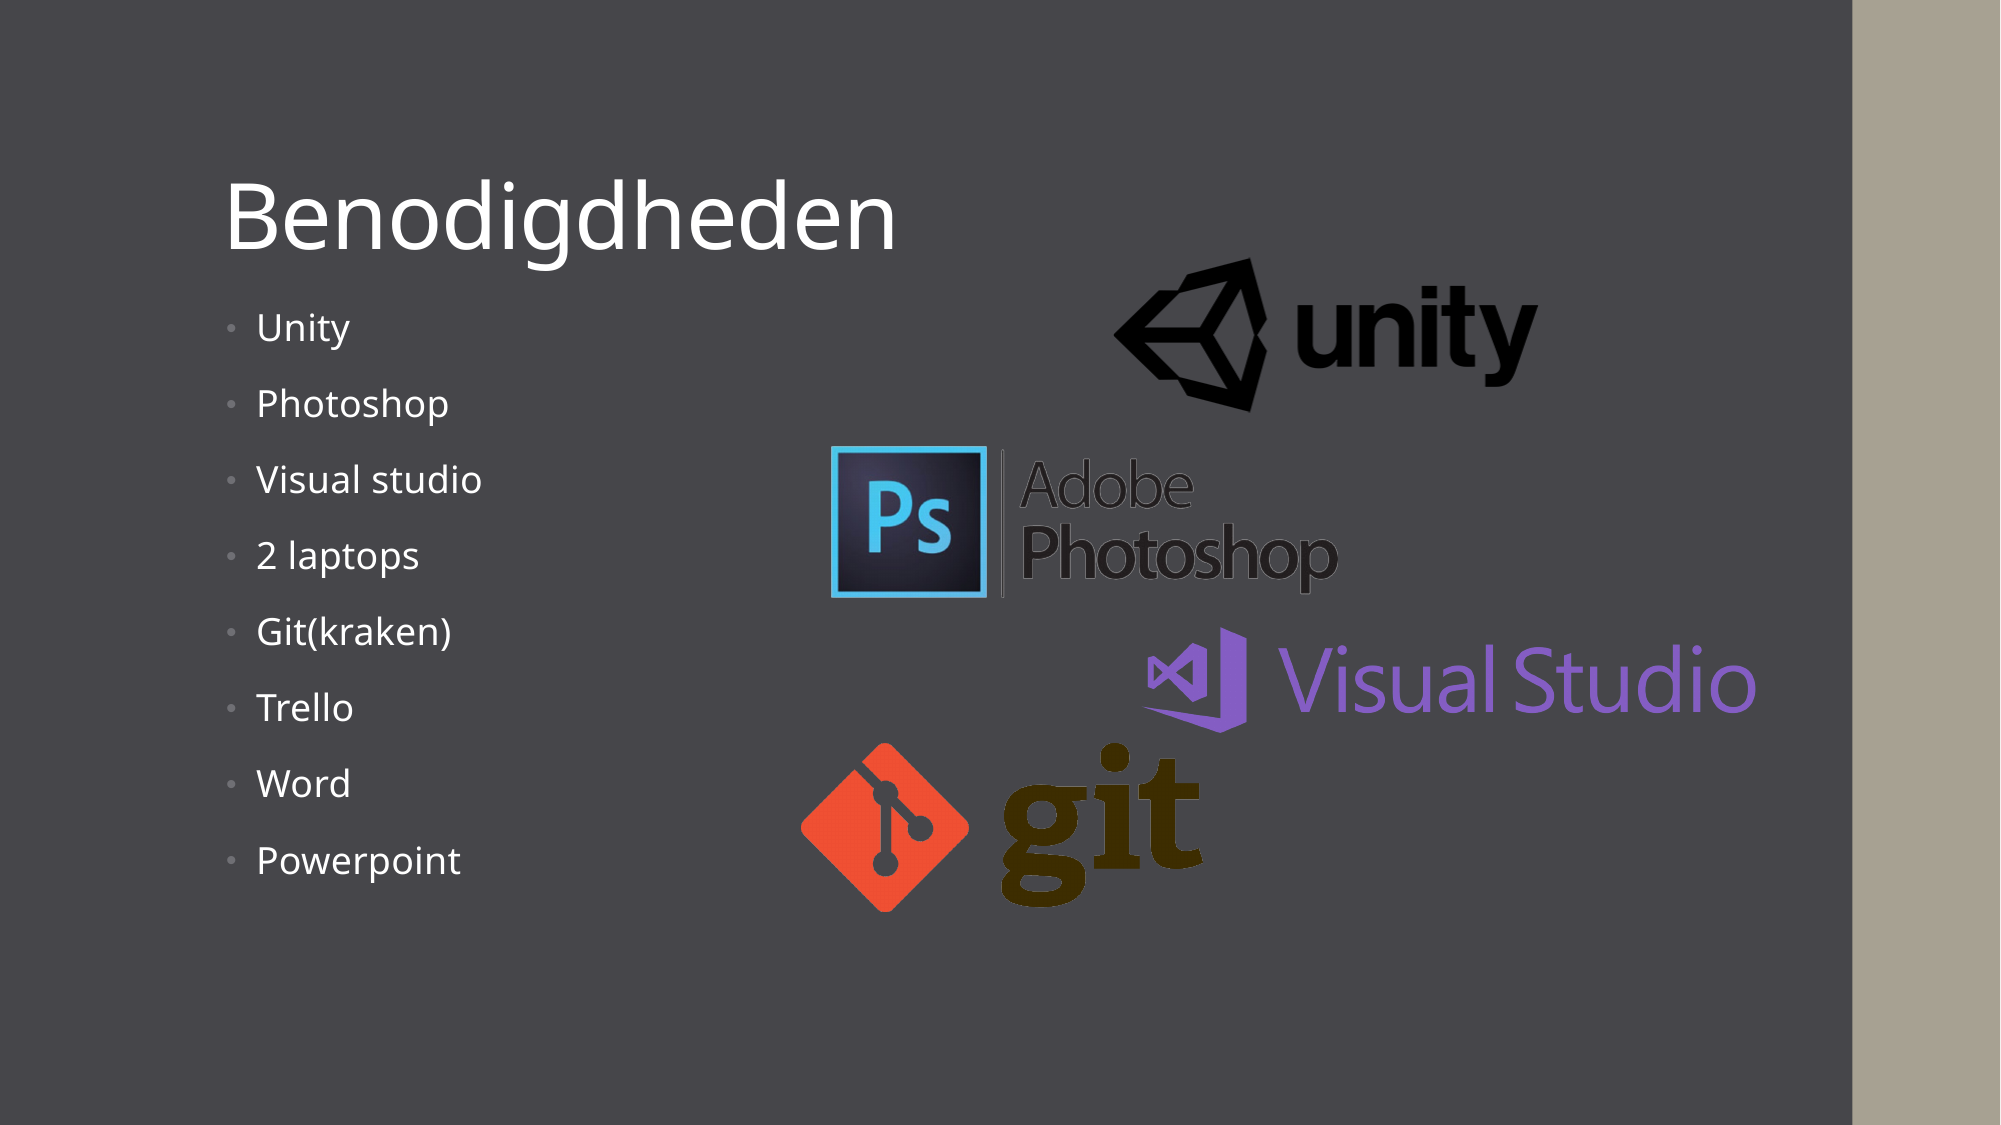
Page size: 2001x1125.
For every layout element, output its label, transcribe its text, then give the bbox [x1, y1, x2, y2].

list Unity Photoshop Visual studio 2 laptops Git(kraken) Trello Word Powerpoint [210, 299, 1621, 1014]
picture [1106, 239, 1553, 424]
picture [1141, 627, 1768, 733]
picture [831, 445, 1339, 598]
picture [801, 743, 1203, 912]
title Benodigdheden [206, 60, 1797, 278]
